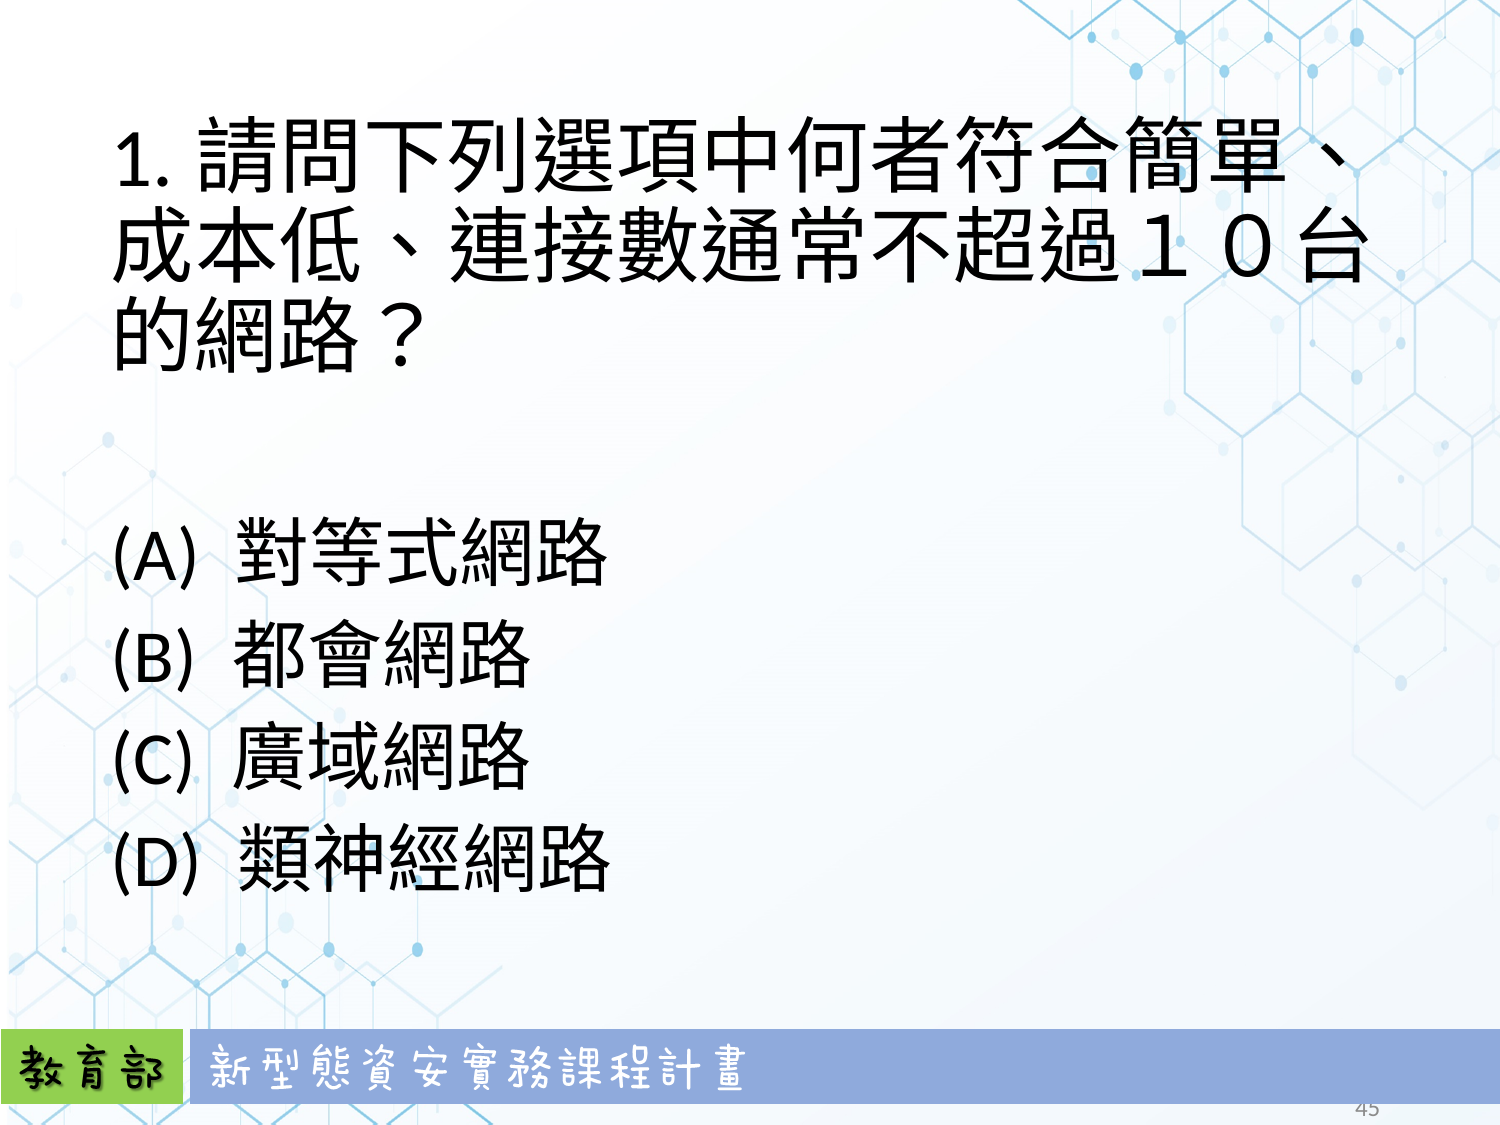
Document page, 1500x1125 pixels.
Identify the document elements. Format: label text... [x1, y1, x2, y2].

list 1.請問下列選項中何者符合簡單、成本低、連接數通常不超過１０台的網路？ (A) 對等式網路 (B) 都會網路 (C) 廣域網路 (D) 類神經網路 [95, 107, 1390, 994]
picture [0, 0, 1500, 1125]
